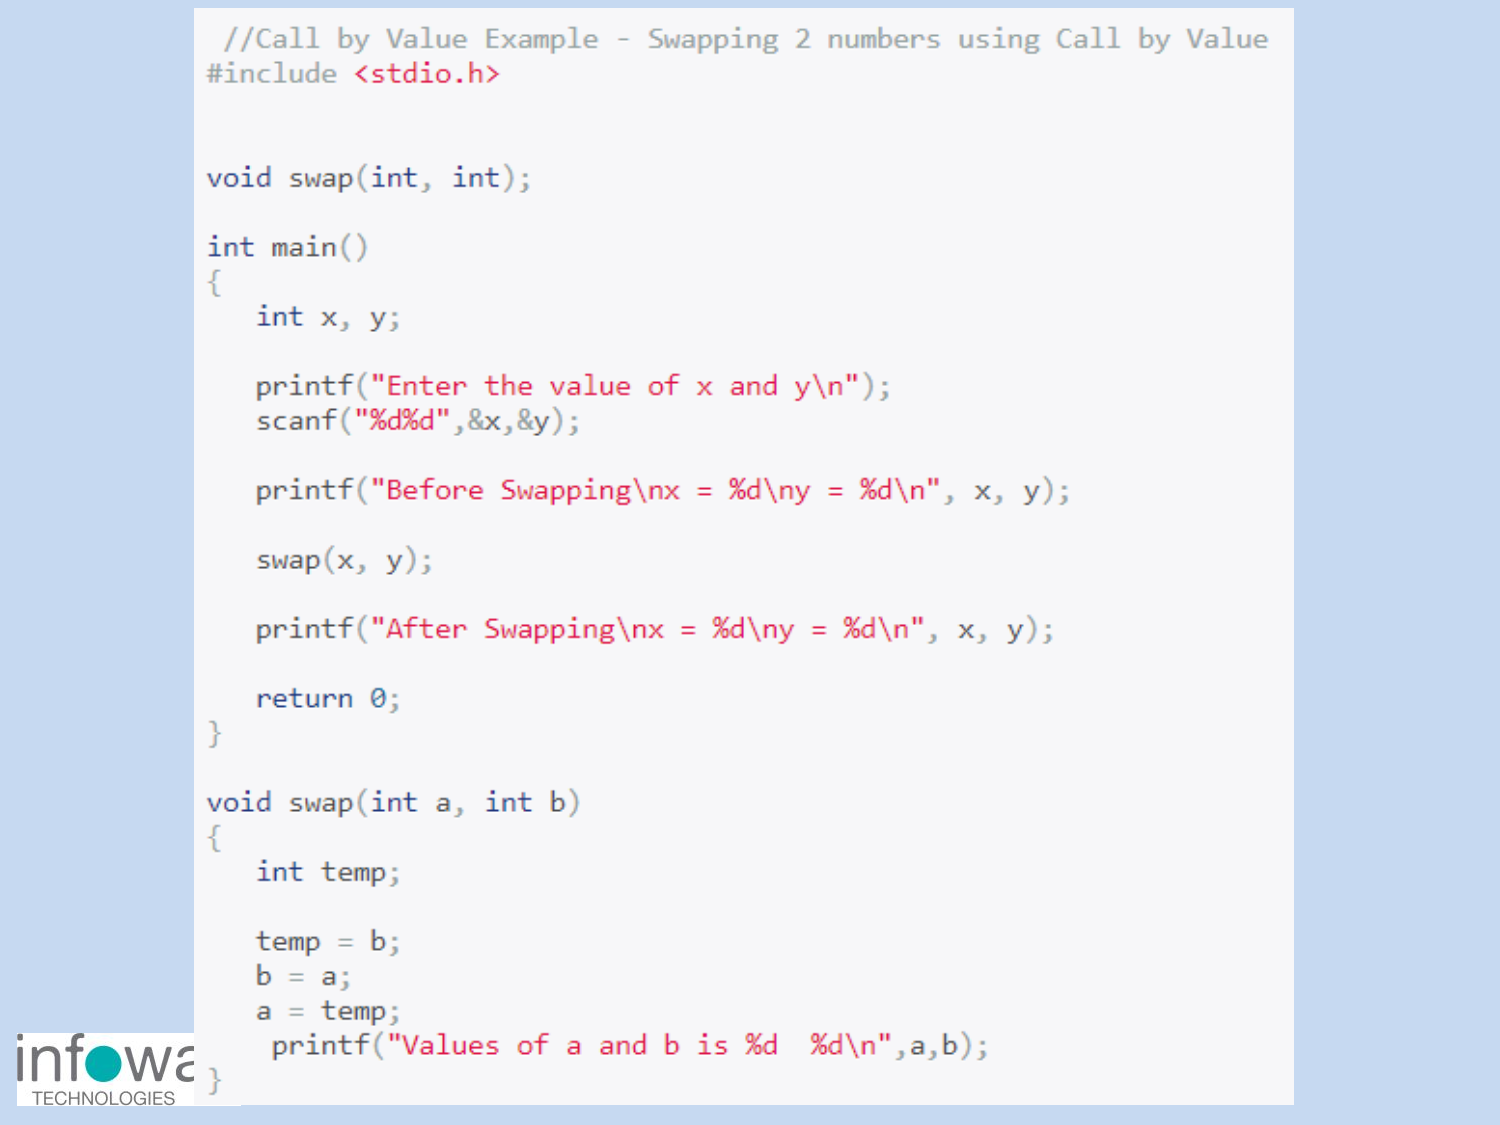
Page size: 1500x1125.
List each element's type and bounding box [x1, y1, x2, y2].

picture [17, 8, 1294, 1106]
